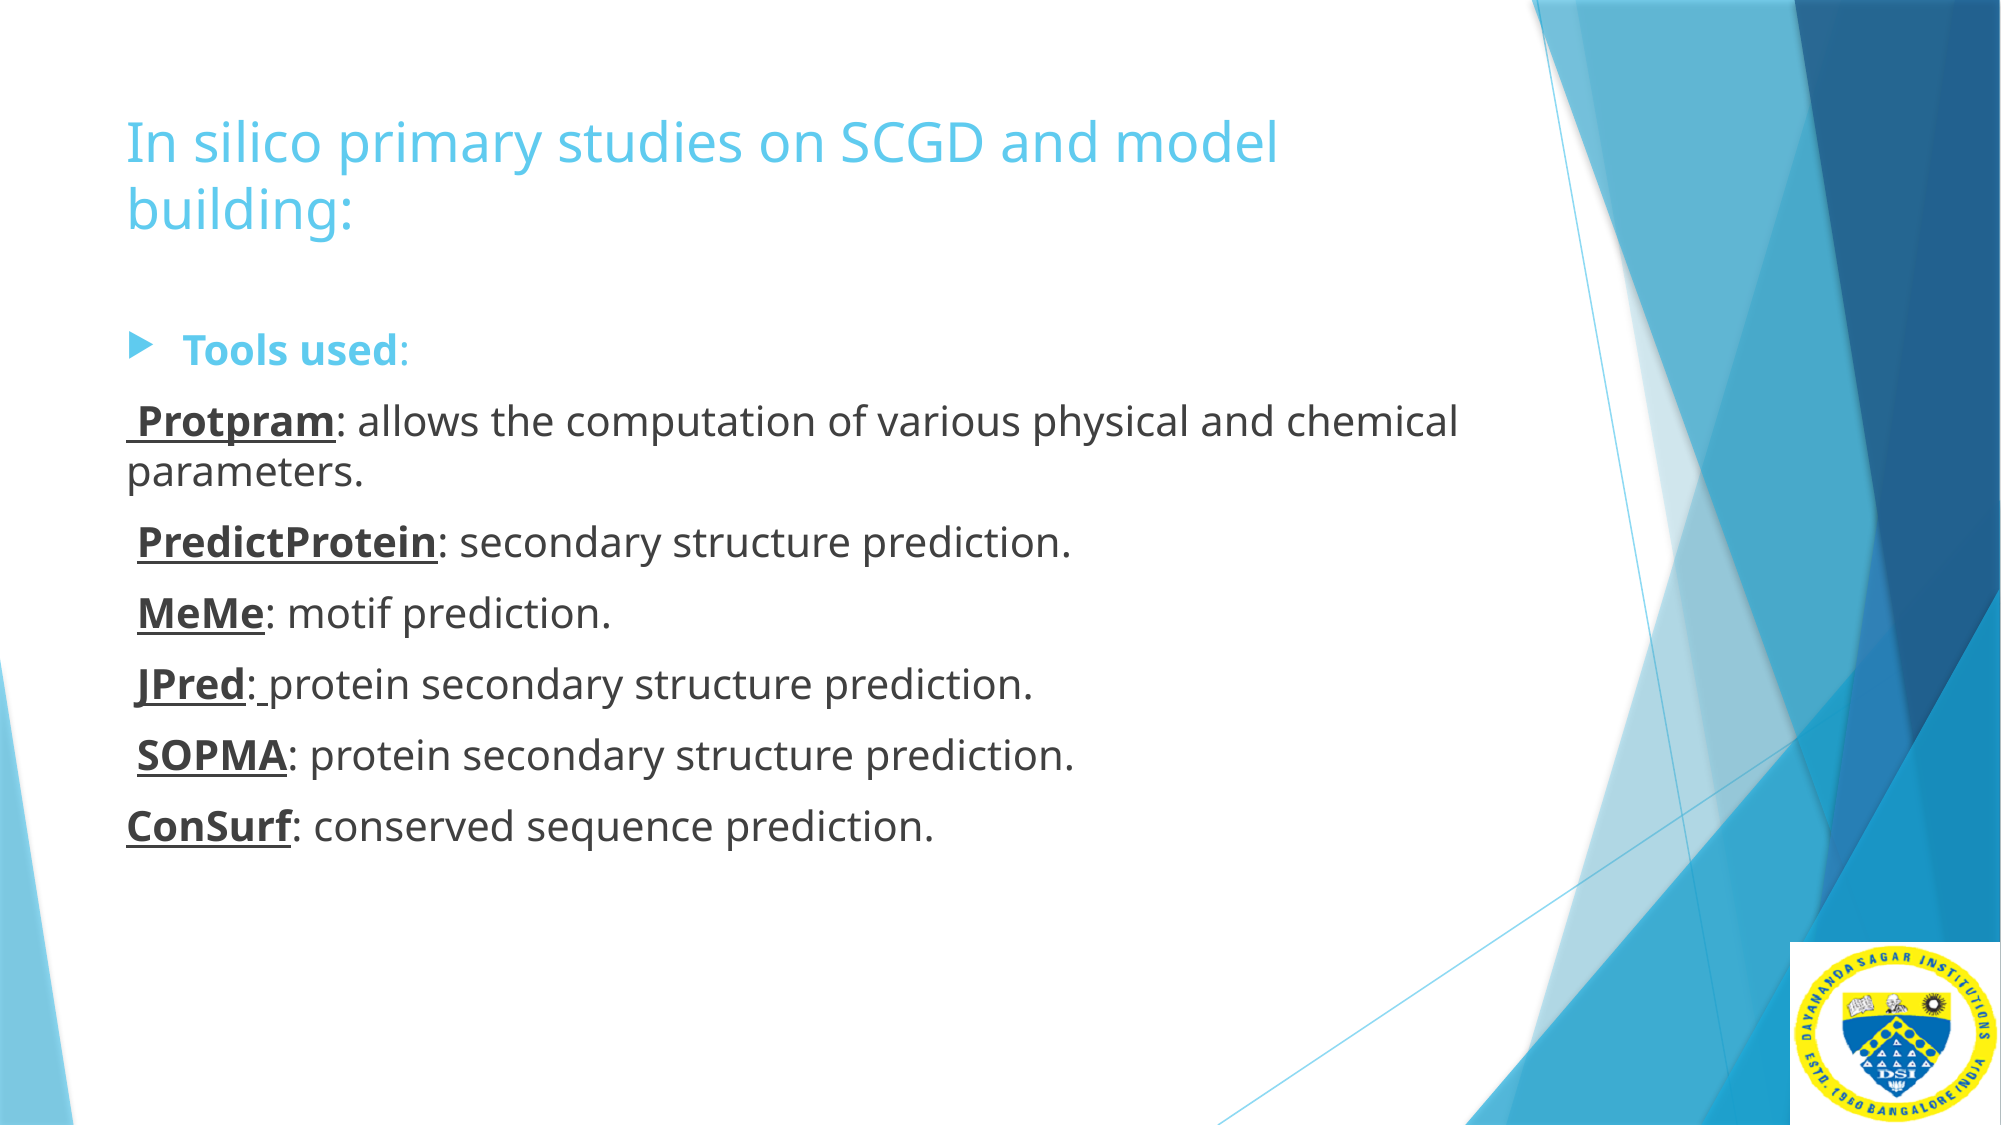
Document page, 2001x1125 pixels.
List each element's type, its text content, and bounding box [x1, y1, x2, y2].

title In silico primary studies on SCGD and model building: [111, 99, 1522, 316]
list Tools used: Protpram: allows the computation of various physical and chemical parameters. PredictProtein: secondary structure prediction. MeMe: motif prediction. JPred: protein secondary structure prediction. SOPMA: protein secondary structure prediction. ConSurf: conserved sequence prediction. [111, 316, 1522, 1060]
picture [1789, 942, 2000, 1125]
